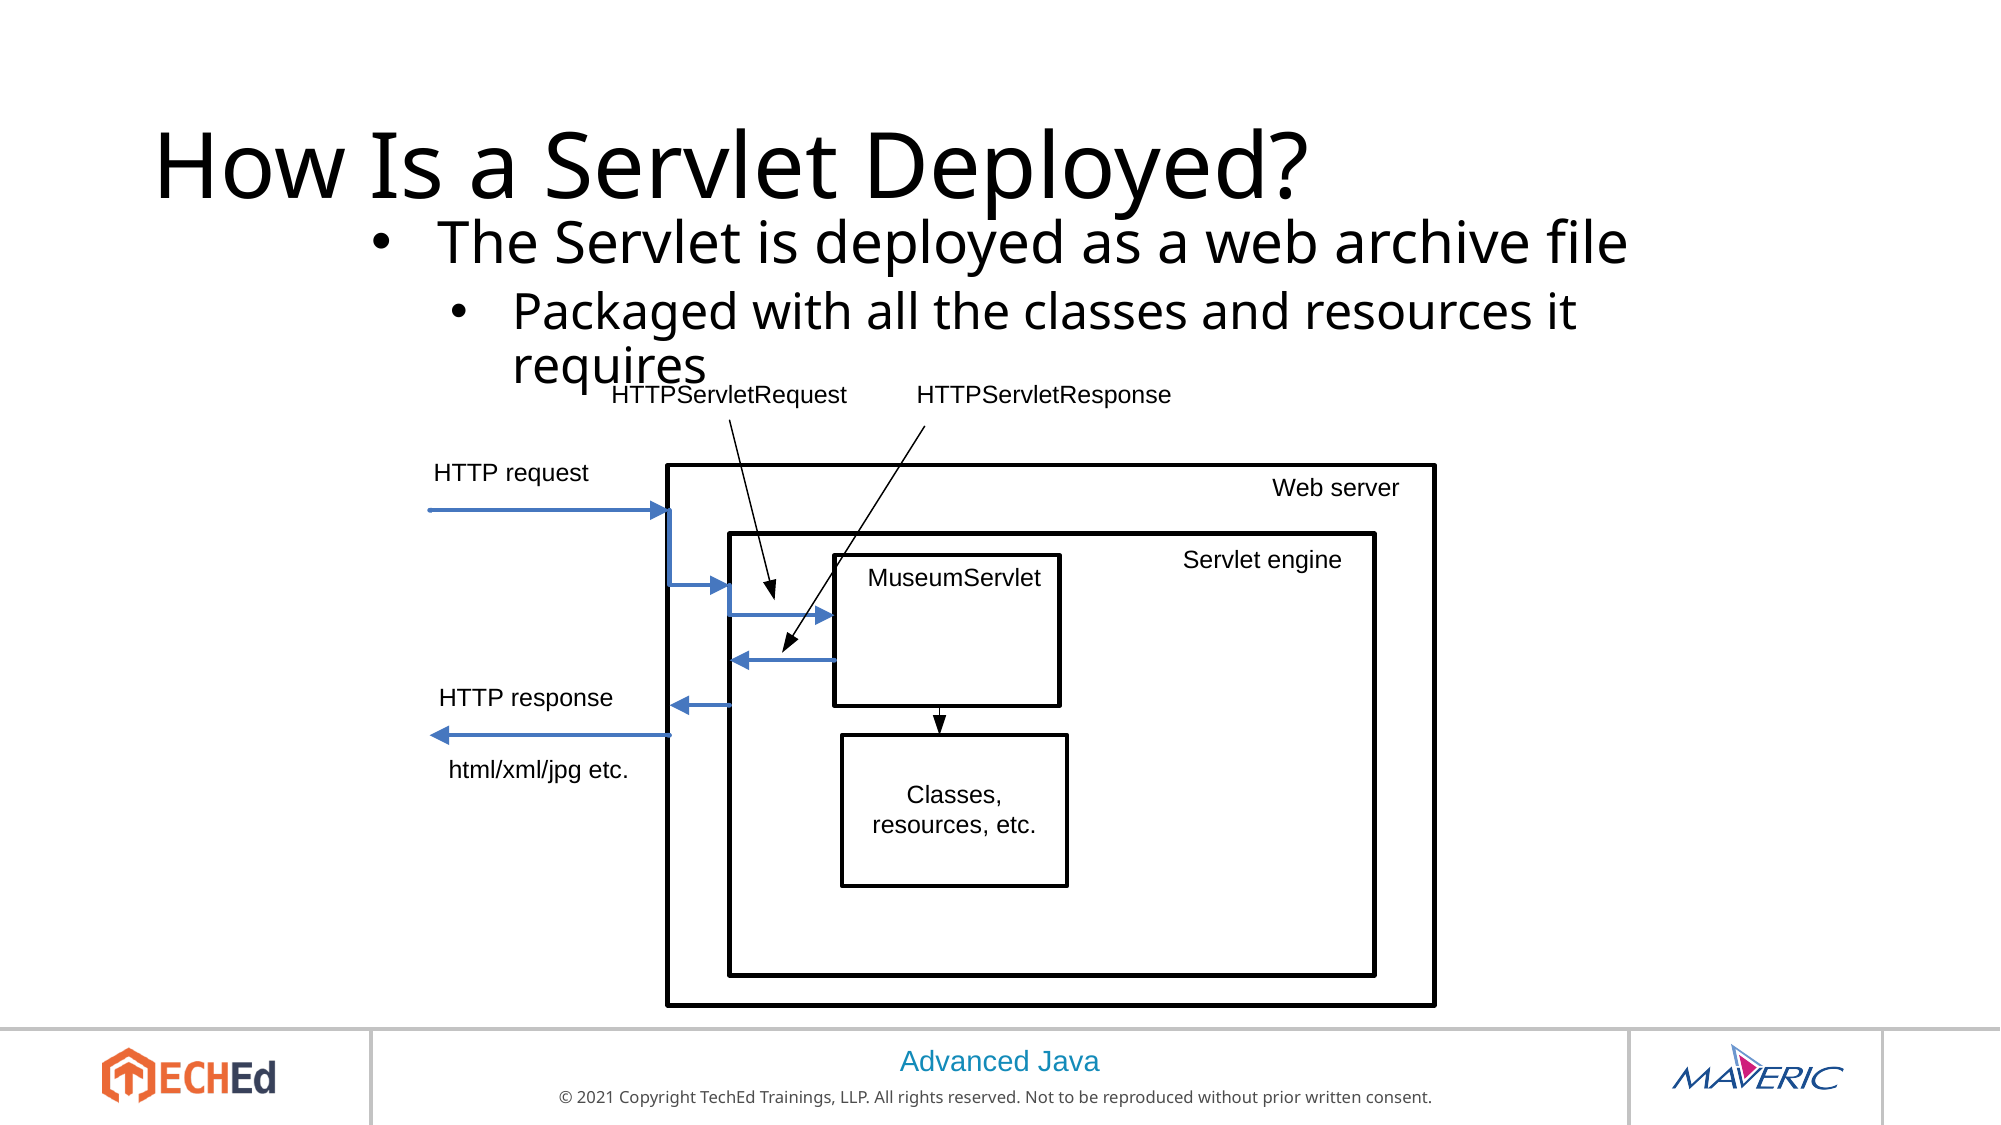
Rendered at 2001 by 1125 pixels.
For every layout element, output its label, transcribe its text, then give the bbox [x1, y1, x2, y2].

picture [1662, 1018, 1852, 1125]
title How Is a Servlet Deployed? [137, 59, 1863, 278]
picture [102, 1047, 276, 1110]
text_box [424, 374, 1440, 1011]
list The Servlet is deployed as a web archive file Packaged with all the classes and resources it requires [347, 205, 1698, 948]
